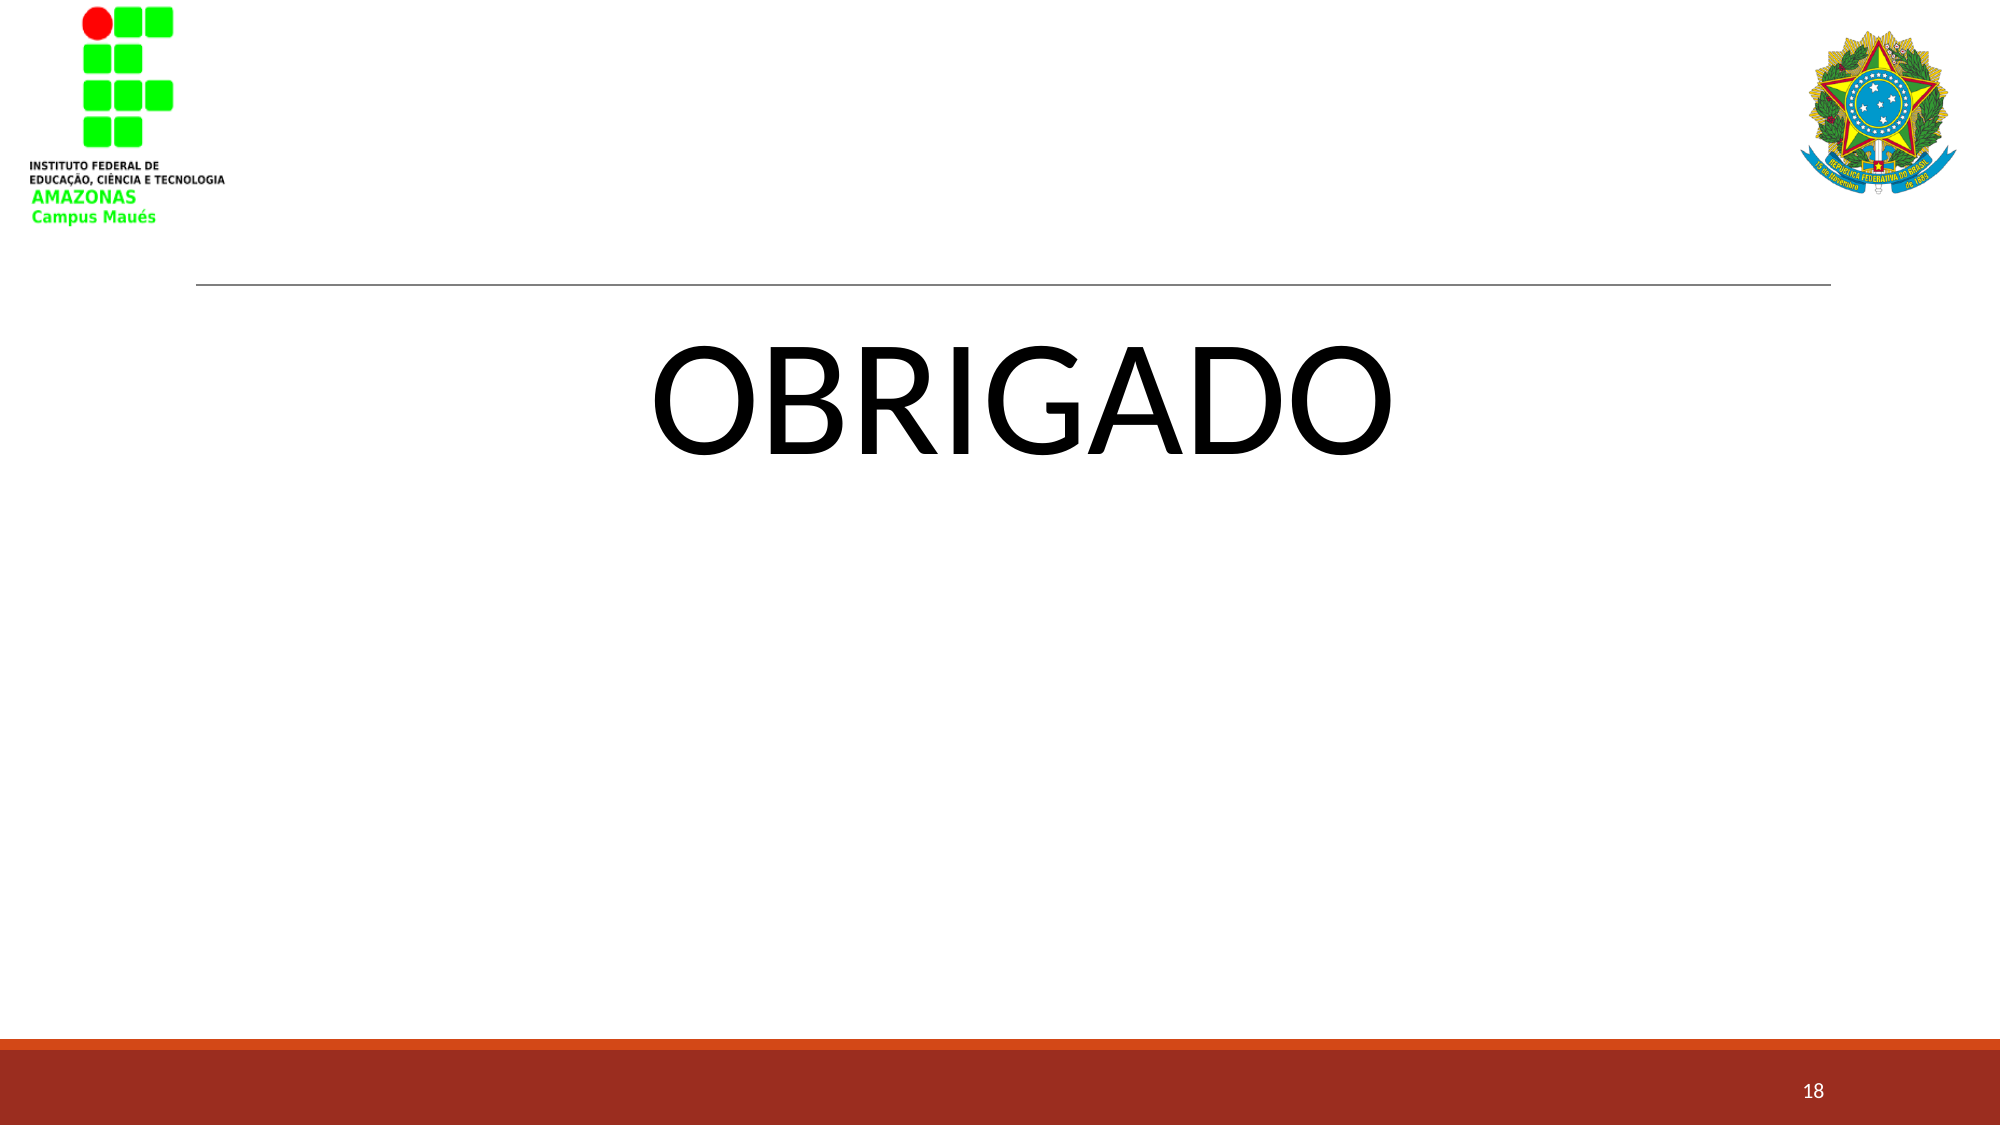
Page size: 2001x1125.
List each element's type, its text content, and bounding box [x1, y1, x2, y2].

list OBRIGADO [180, 302, 1830, 963]
picture [0, 0, 266, 252]
picture [1757, 29, 2000, 199]
slide_number ‹#› [1624, 1059, 1840, 1120]
